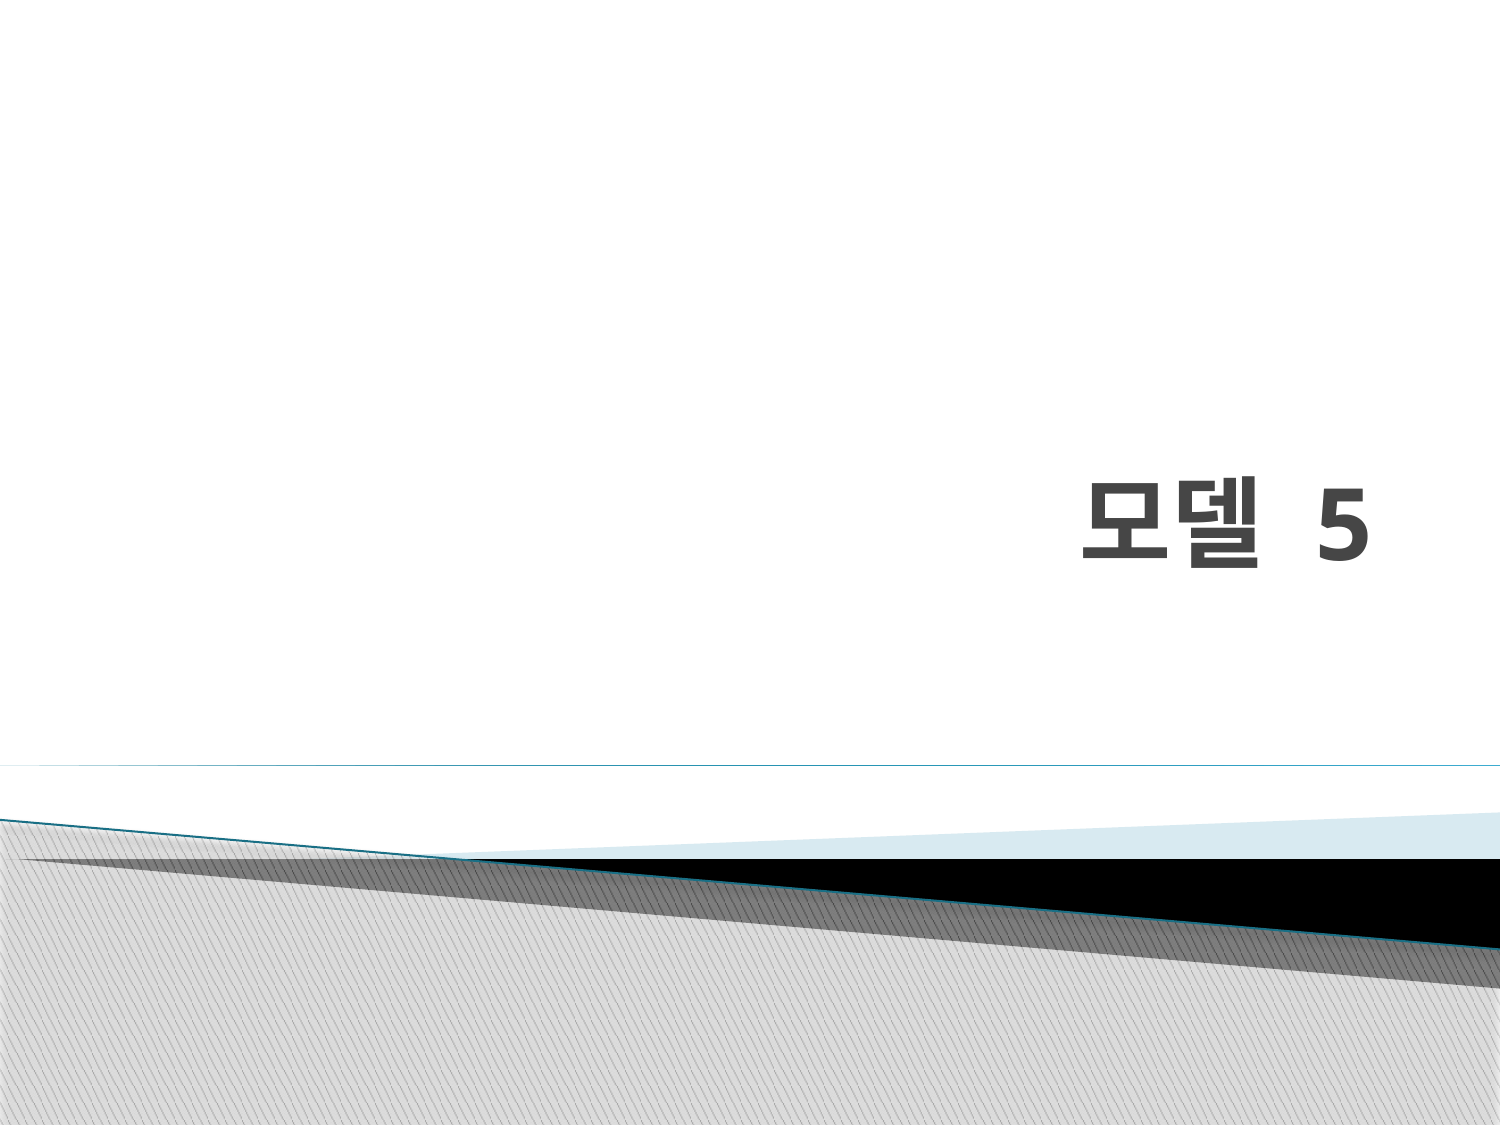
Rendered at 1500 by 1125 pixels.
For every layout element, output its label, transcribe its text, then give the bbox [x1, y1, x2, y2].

picture [5, 859, 1500, 989]
title 모델 5 [112, 287, 1388, 588]
